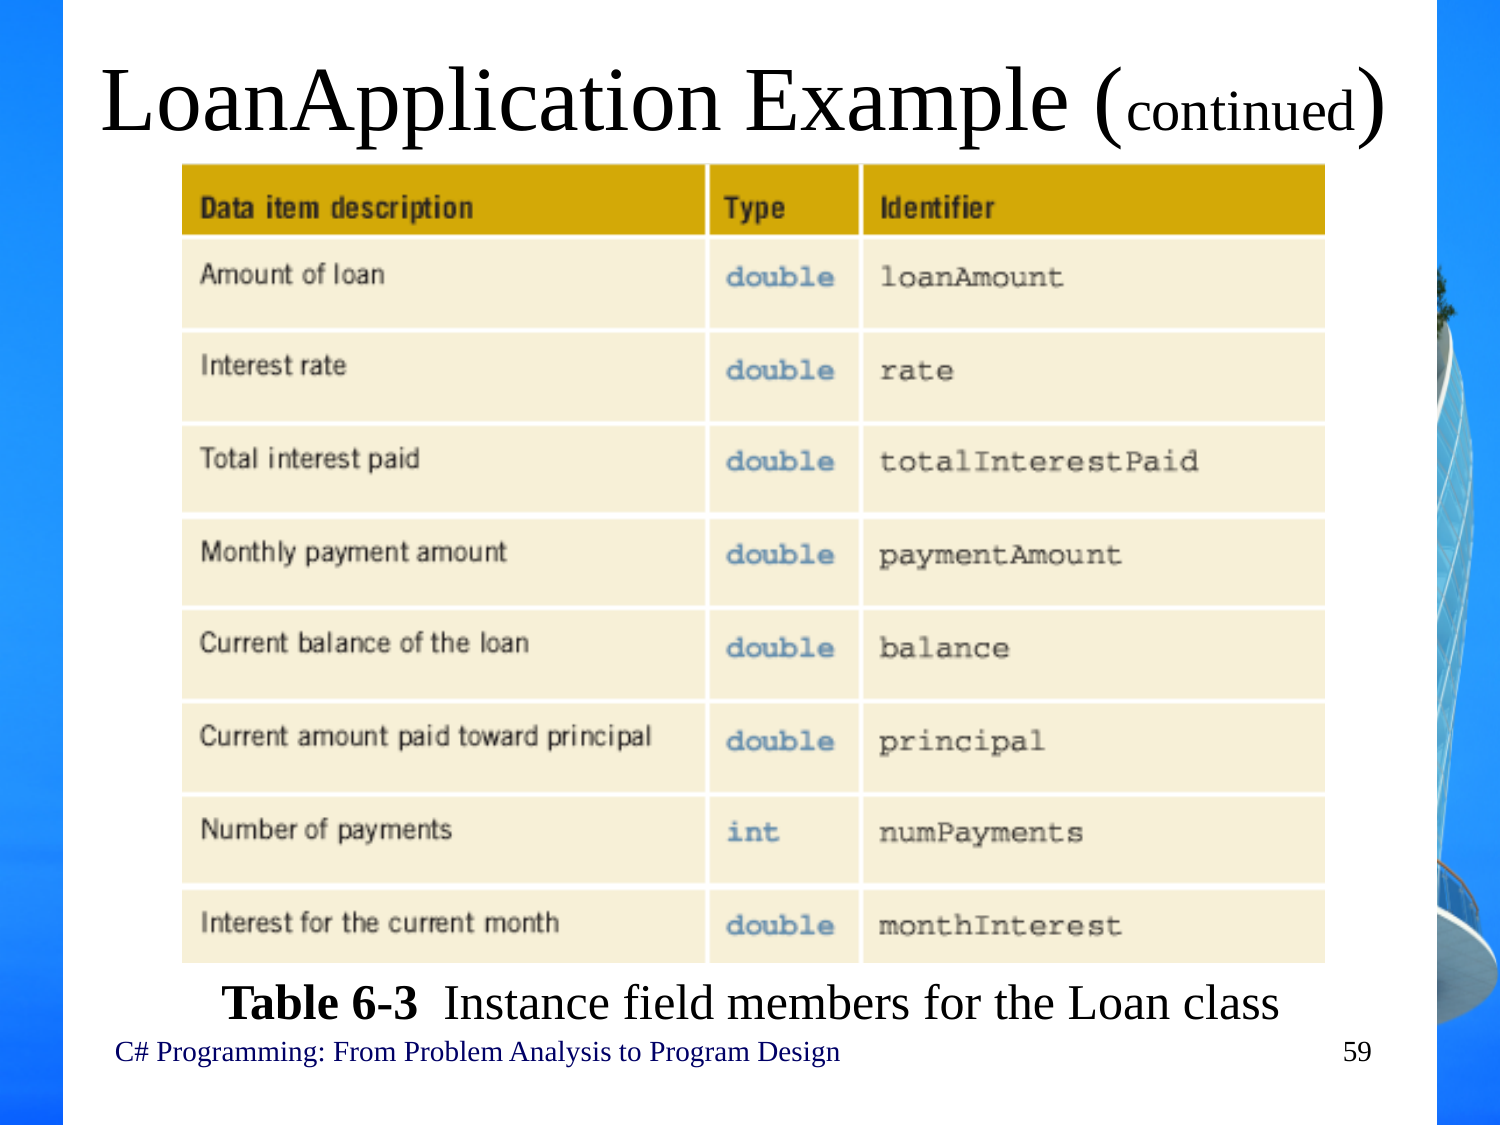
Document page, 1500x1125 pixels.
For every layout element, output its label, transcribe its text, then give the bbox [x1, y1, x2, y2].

slide_number 59 [1074, 1024, 1388, 1101]
picture [1437, 0, 1500, 1125]
title LoanApplication Example (continued) [62, 12, 1425, 175]
text_box Table 6-3 Instance field members for the Loan class [206, 971, 1297, 1038]
footer C# Programming: From Problem Analysis to Program Design [99, 1024, 988, 1101]
picture [181, 163, 1326, 963]
picture [0, 0, 63, 1125]
